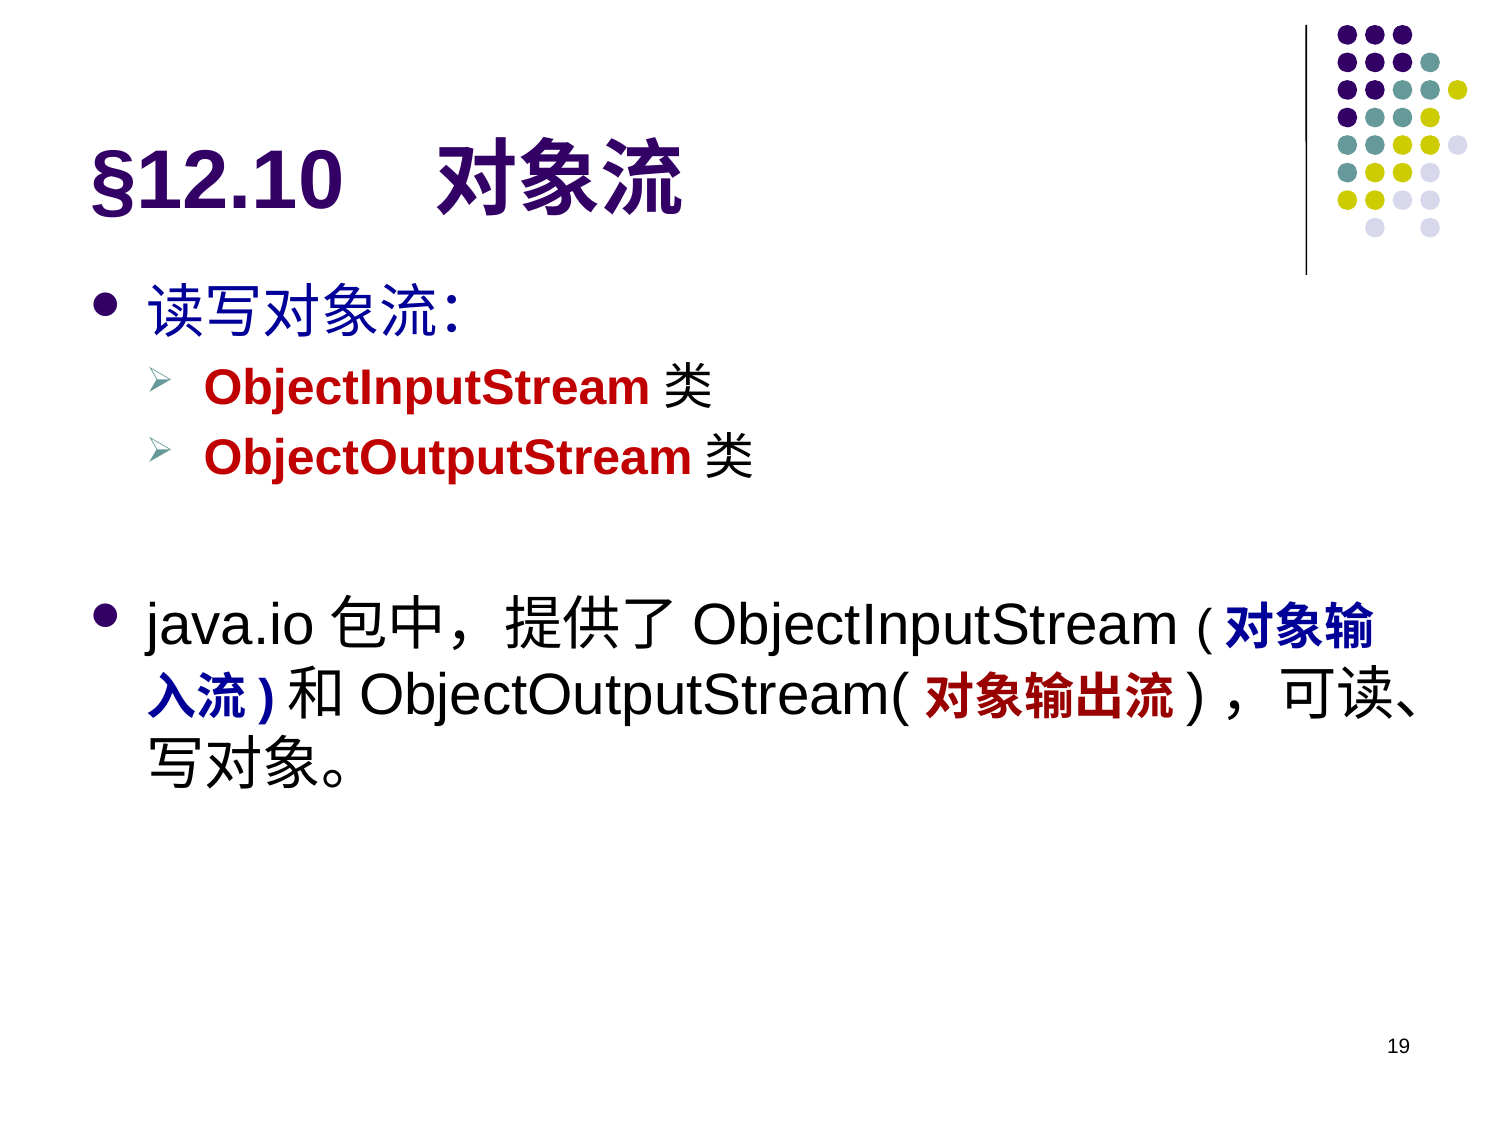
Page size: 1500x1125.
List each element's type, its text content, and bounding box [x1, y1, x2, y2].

slide_number 19 [1074, 1024, 1426, 1101]
list 读写对象流： ObjectInputStream类 ObjectOutputStream类 java.io包中，提供了ObjectInputStream (对象输入流)和ObjectOutputStream(对象输出流)，可读、写对象。 [74, 266, 1426, 1006]
title §12.10 对象流 [74, 19, 1313, 233]
